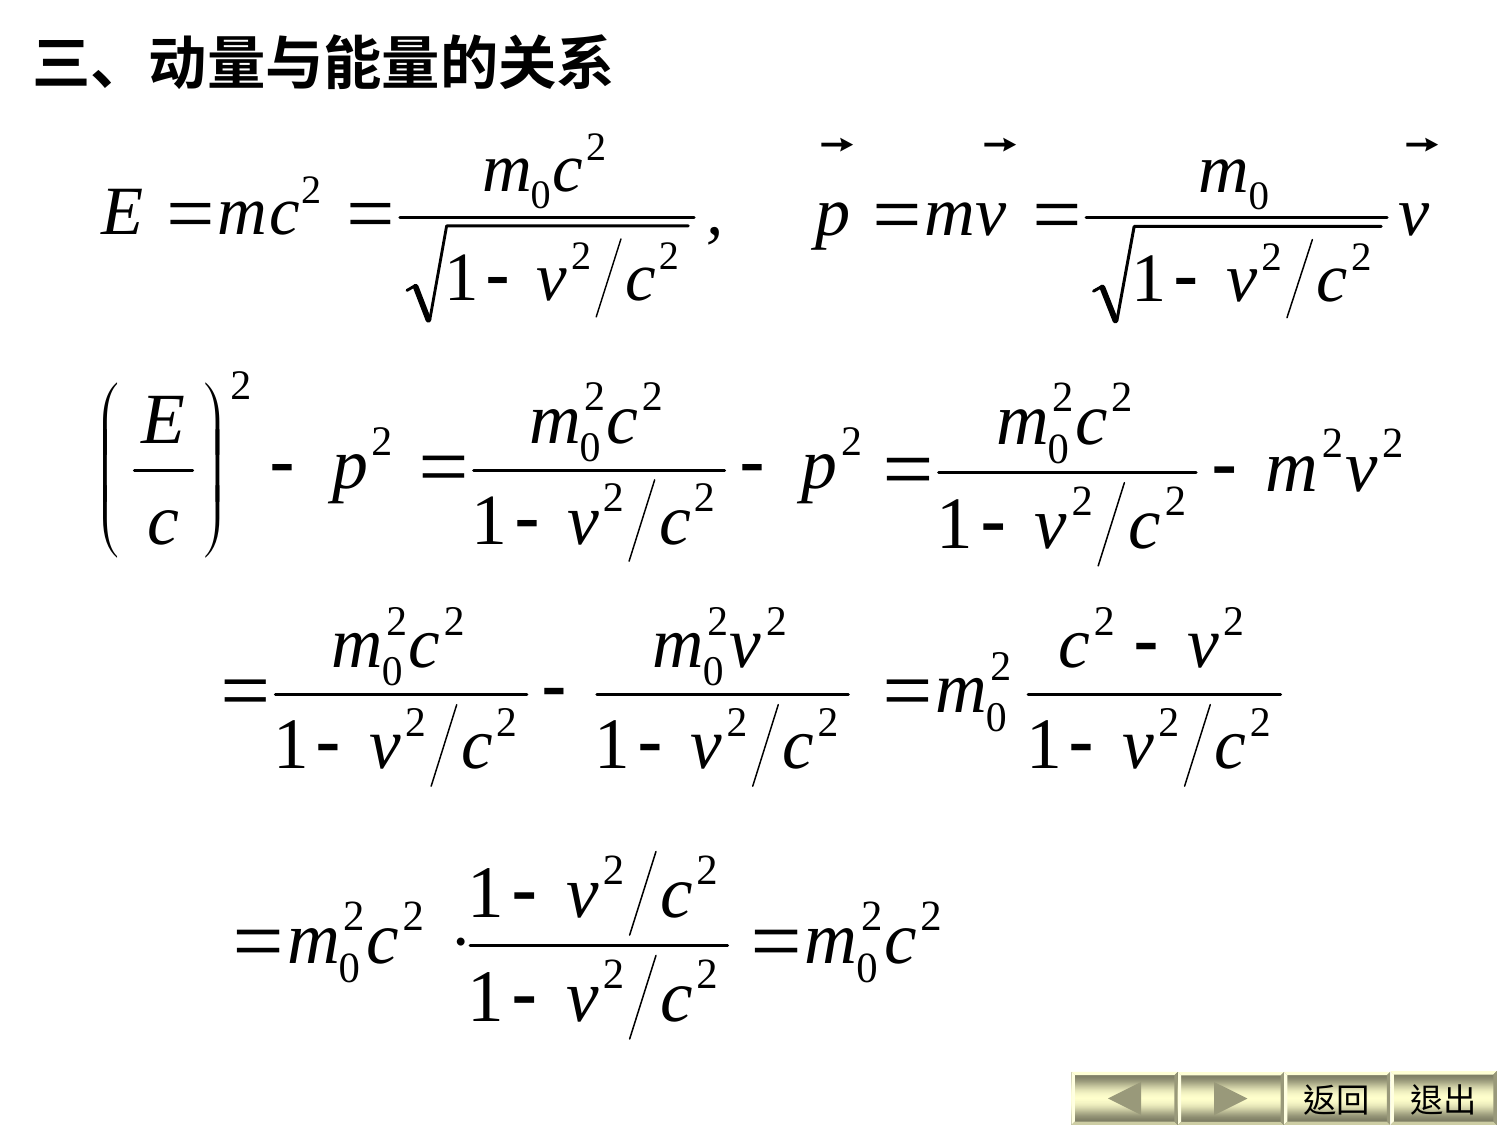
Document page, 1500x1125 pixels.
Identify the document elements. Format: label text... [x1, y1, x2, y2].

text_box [867, 361, 1412, 580]
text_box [796, 125, 1447, 340]
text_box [867, 585, 1294, 800]
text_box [206, 585, 857, 800]
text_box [88, 113, 727, 335]
text_box 三、动量与能量的关系 [17, 19, 799, 104]
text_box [88, 349, 869, 574]
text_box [218, 833, 952, 1053]
